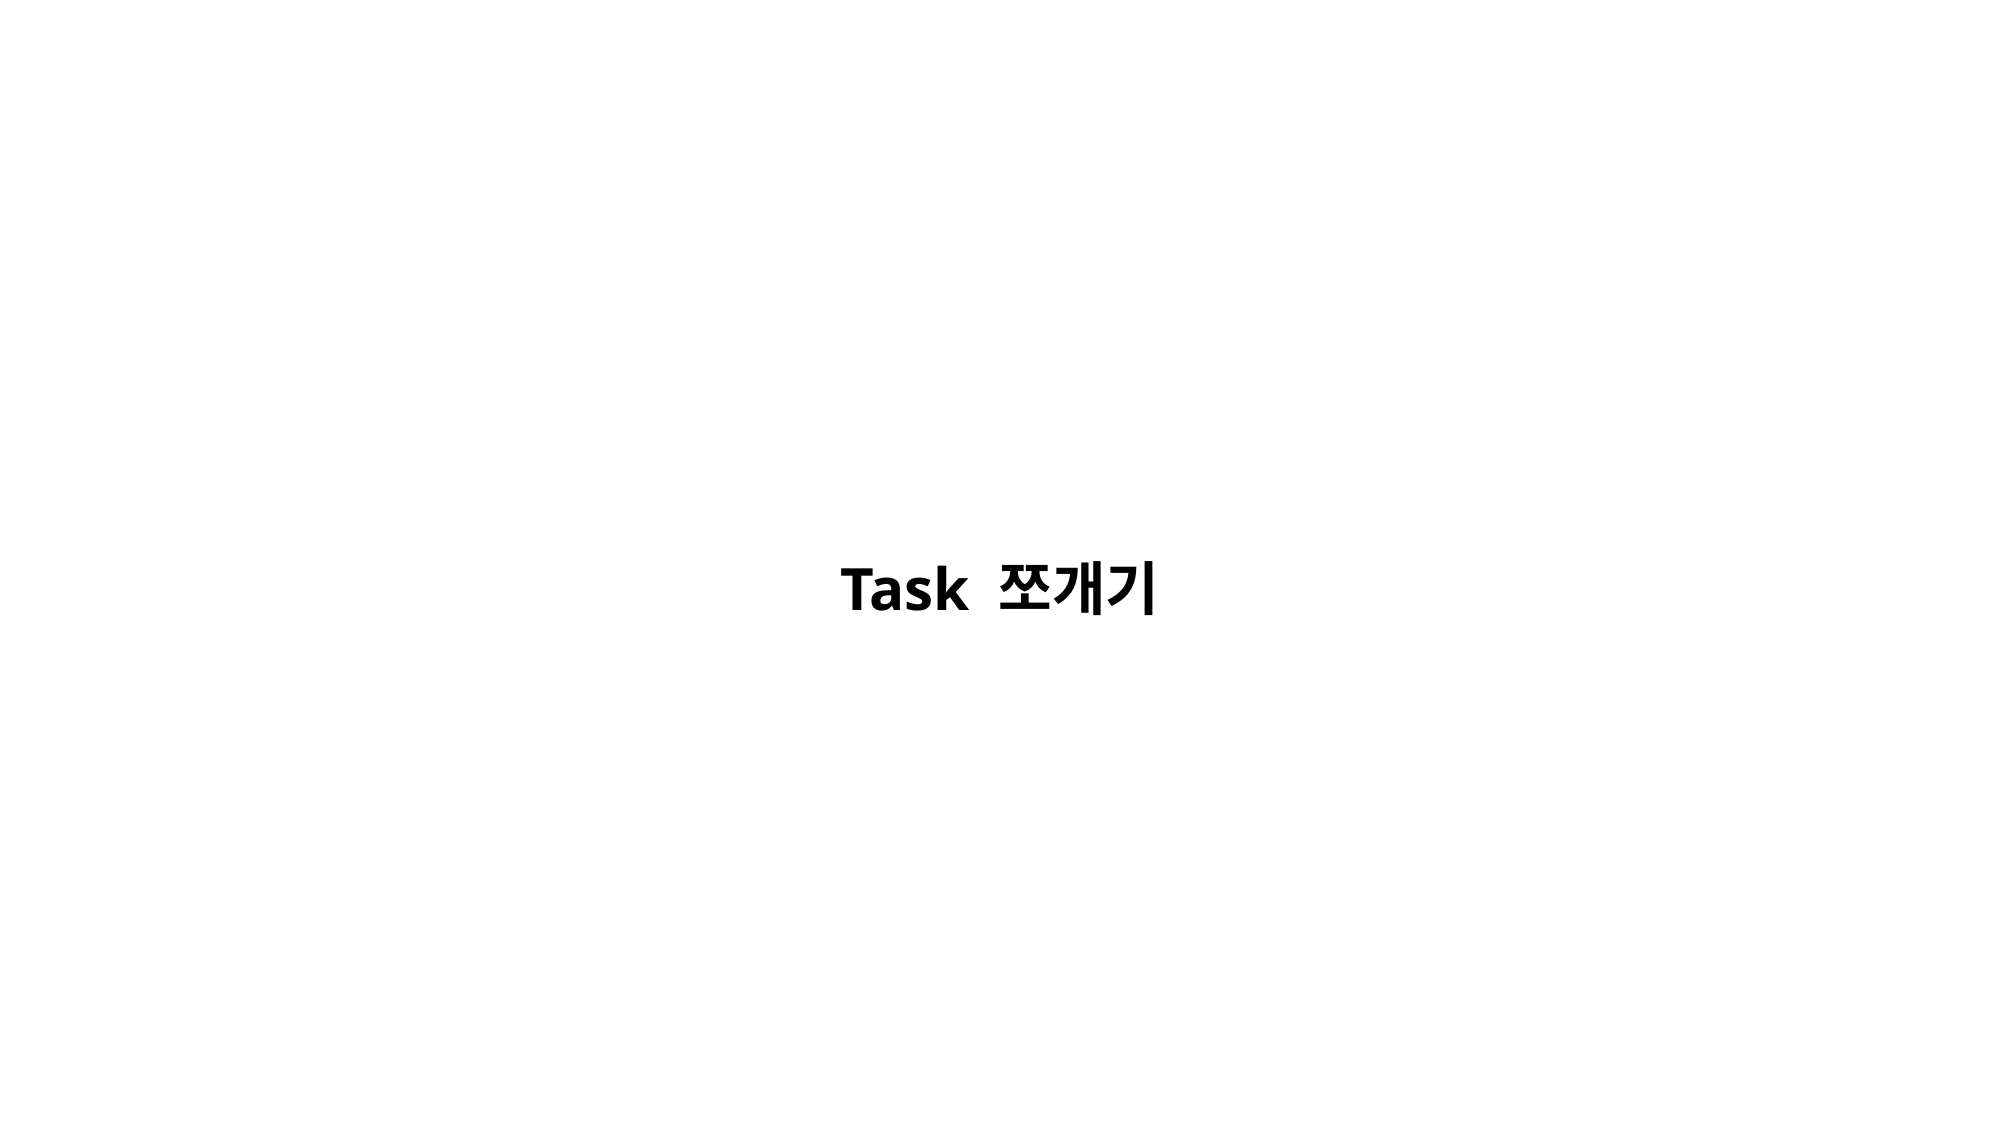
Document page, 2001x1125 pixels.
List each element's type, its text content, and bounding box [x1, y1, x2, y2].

text_box Task 쪼개기 [500, 544, 1500, 630]
